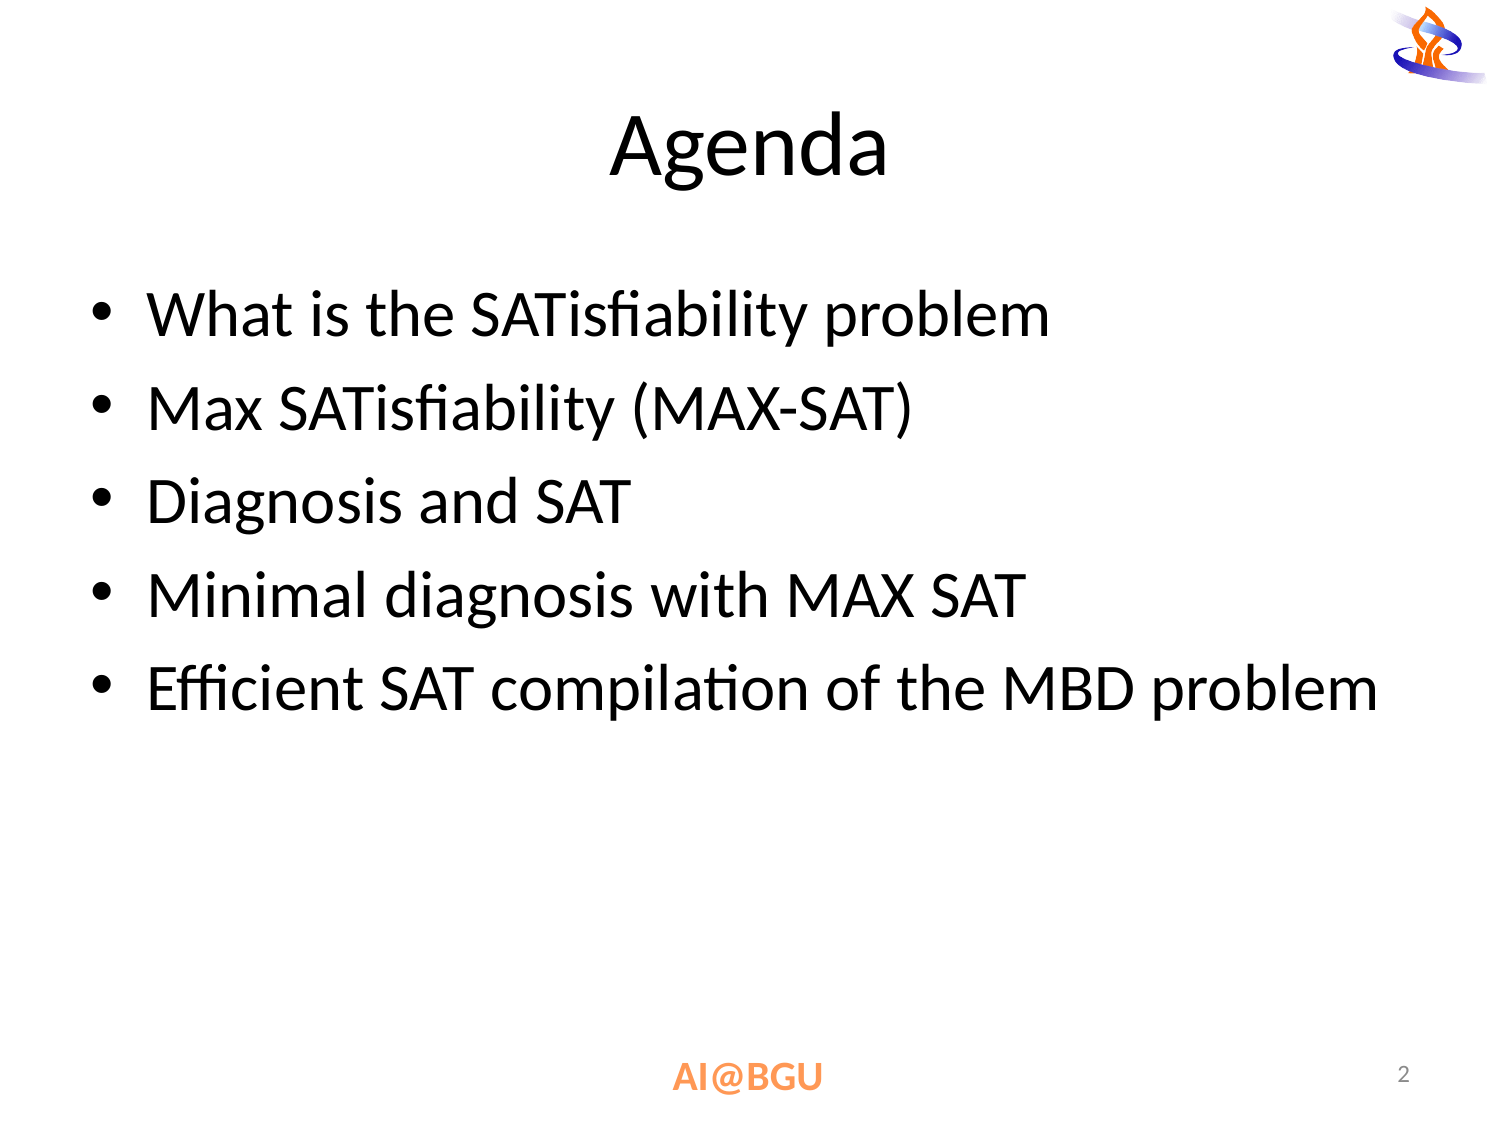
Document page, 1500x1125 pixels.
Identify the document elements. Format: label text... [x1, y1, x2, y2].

slide_number 2 [1074, 1042, 1425, 1103]
picture [1374, 1, 1498, 101]
list What is the SATisfiability problem Max SATisfiability (MAX-SAT) Diagnosis and SAT Minimal diagnosis with MAX SAT Efficient SAT compilation of the MBD problem [75, 262, 1425, 1005]
title Agenda [75, 45, 1425, 233]
